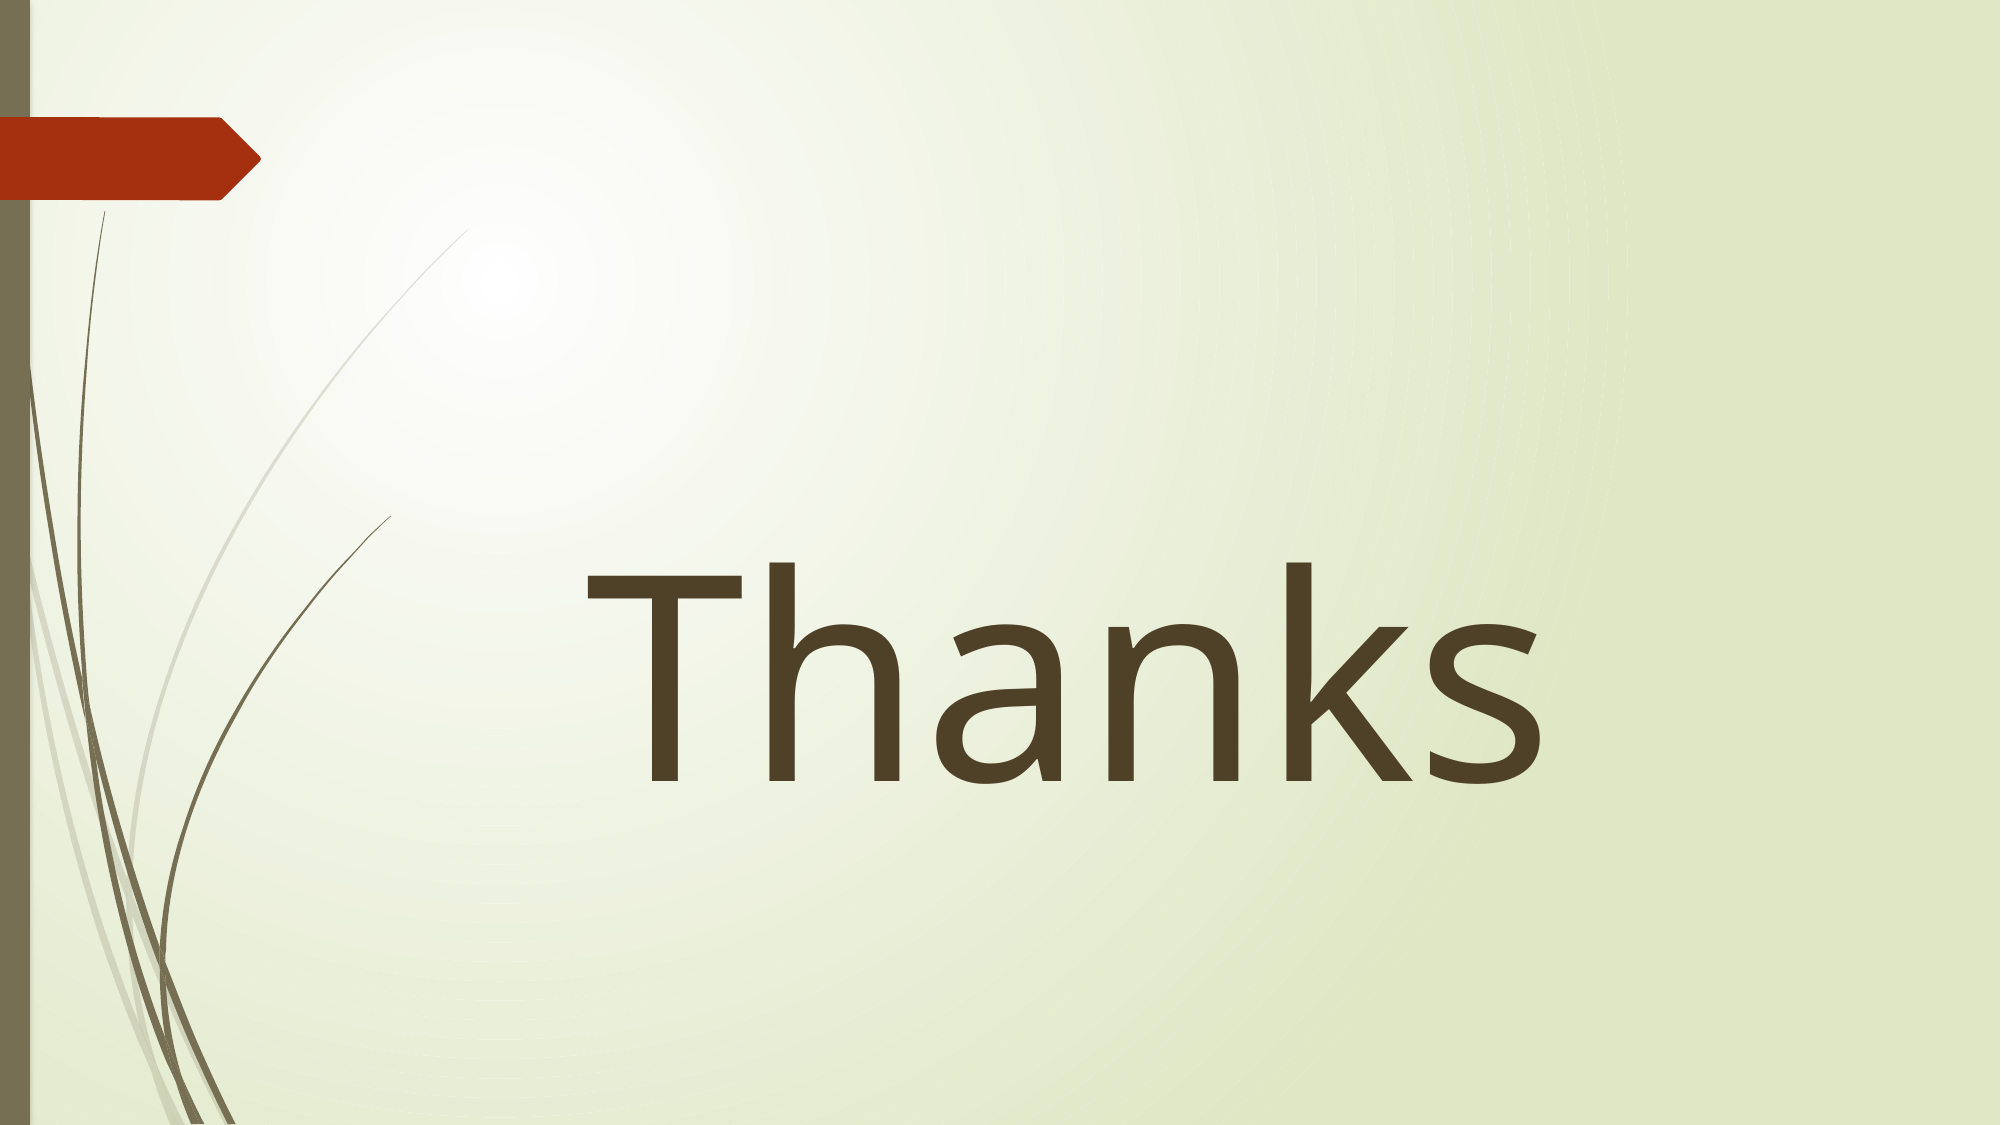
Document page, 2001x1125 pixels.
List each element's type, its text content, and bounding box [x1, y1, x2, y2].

text_box Thanks [570, 486, 1569, 847]
